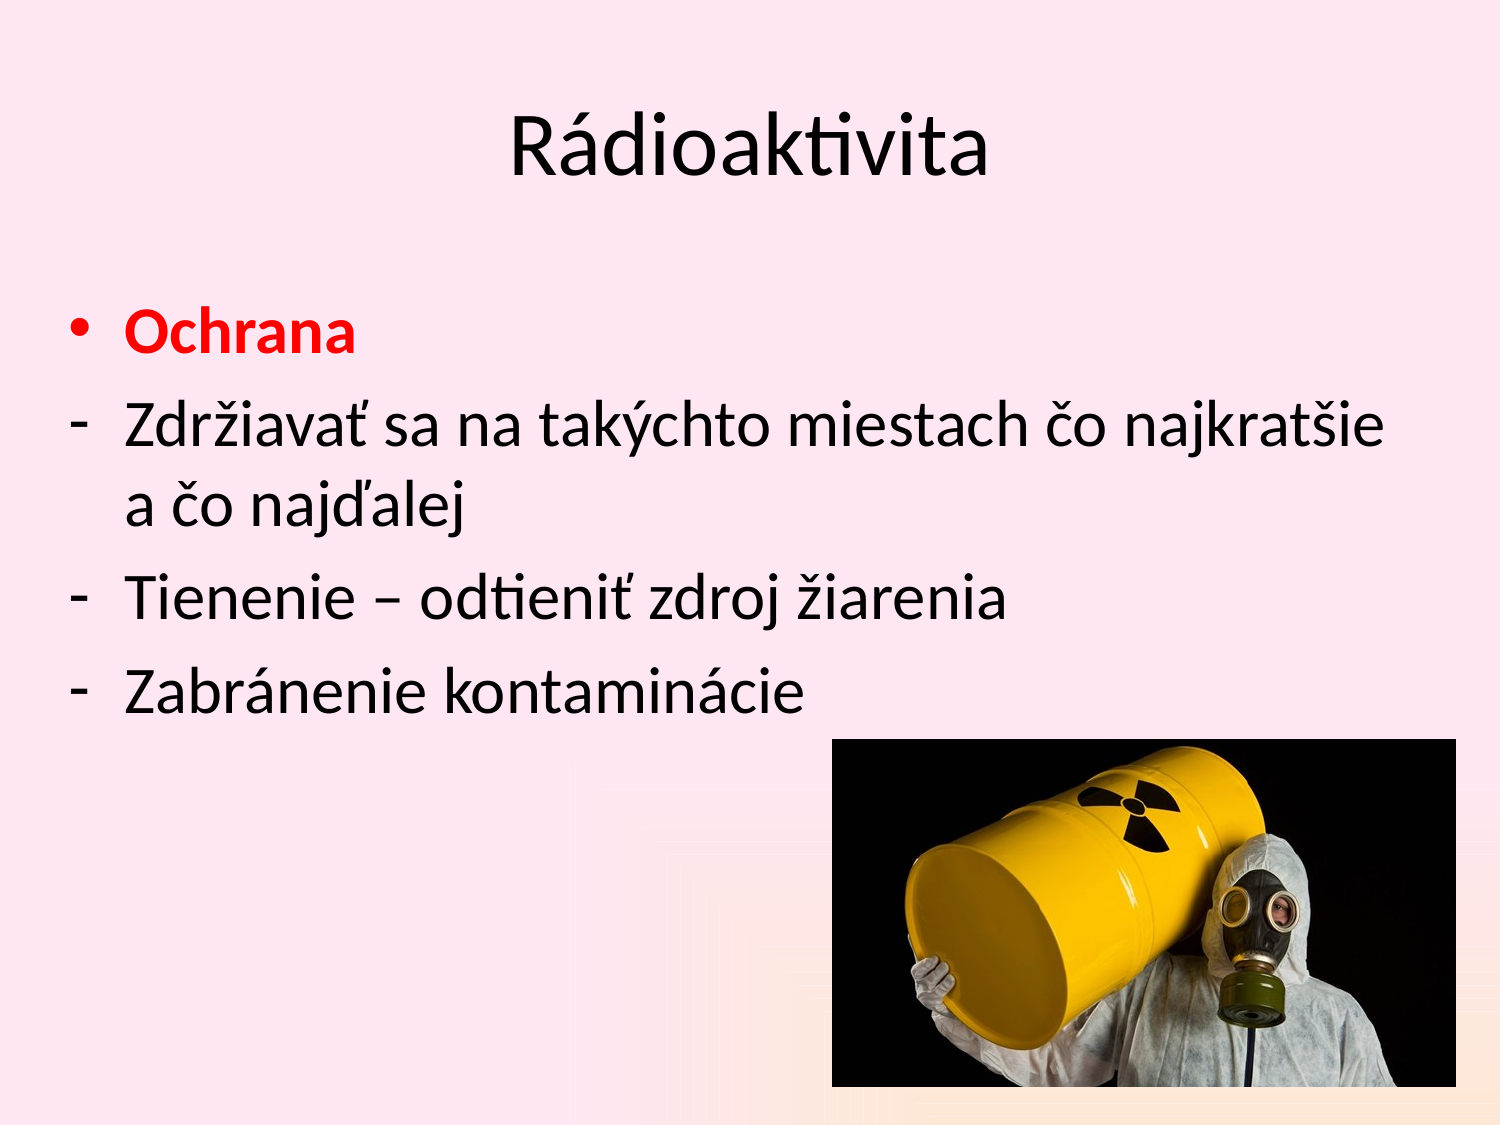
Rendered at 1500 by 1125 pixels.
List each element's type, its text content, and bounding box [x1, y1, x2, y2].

picture [832, 739, 1456, 1088]
list Ochrana Zdržiavať sa na takýchto miestach čo najkratšie a čo najďalej Tienenie – odtieniť zdroj žiarenia Zabránenie kontaminácie [53, 278, 1404, 839]
title Rádioaktivita [75, 45, 1425, 233]
